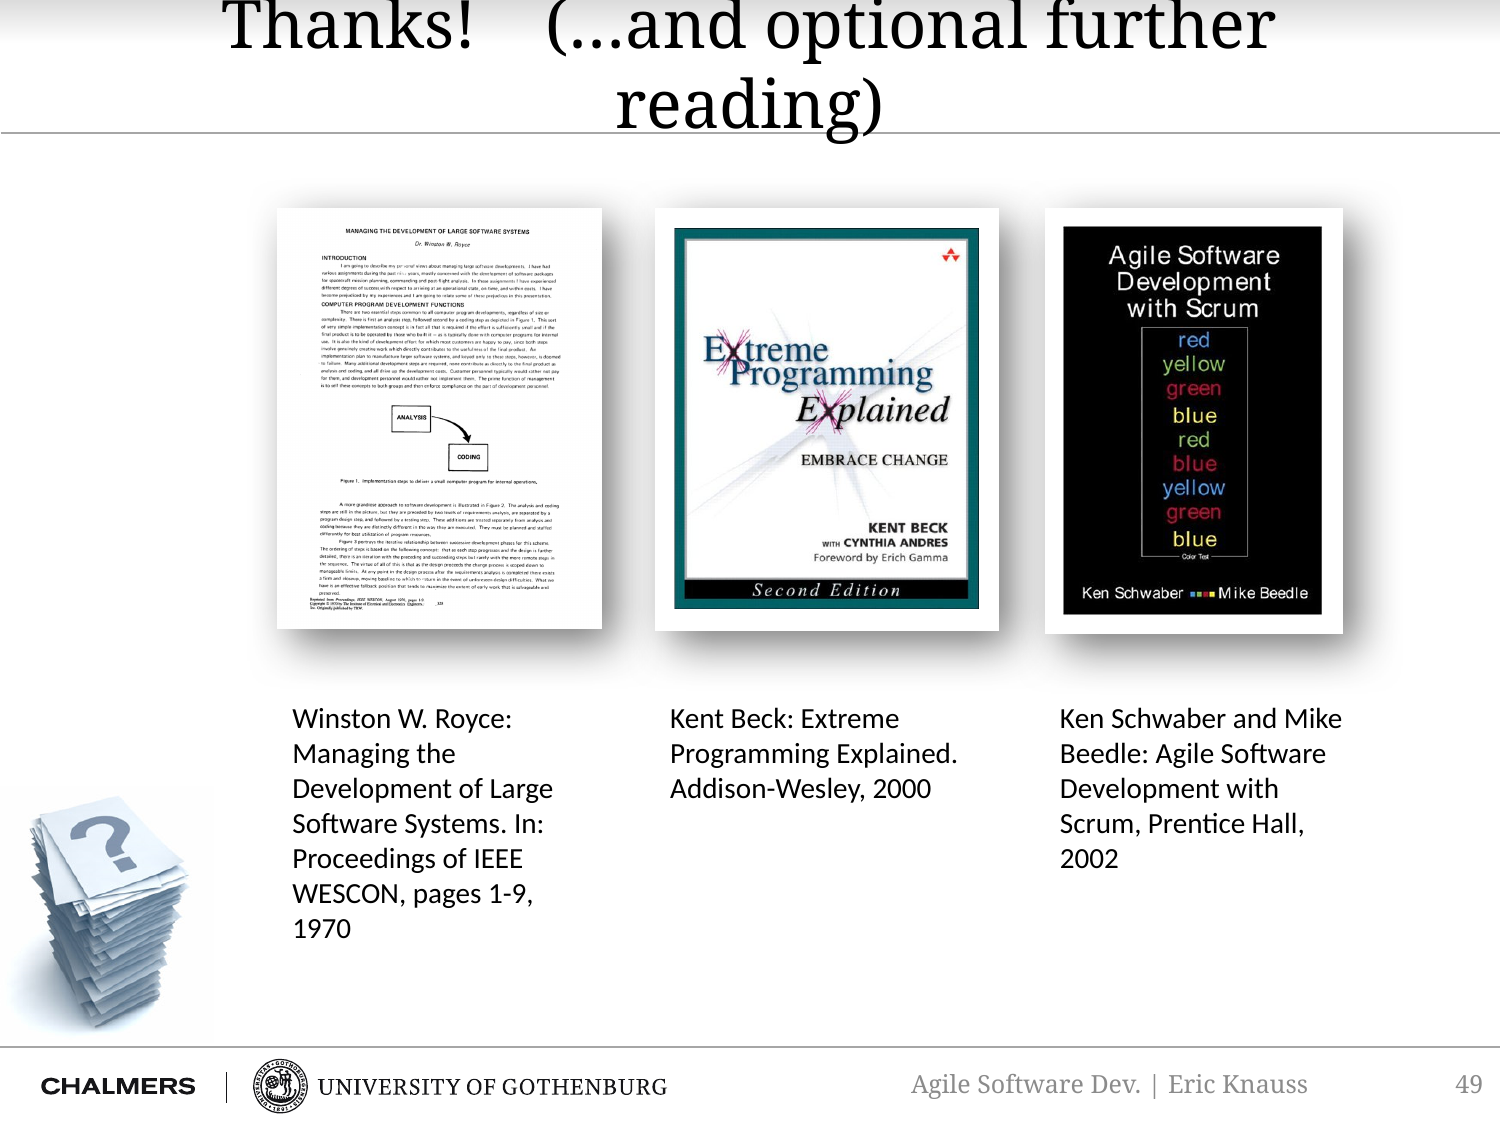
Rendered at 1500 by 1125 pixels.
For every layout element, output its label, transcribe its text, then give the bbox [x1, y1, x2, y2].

slide_number 49 [1360, 1055, 1499, 1116]
title Thanks! (…and optional further reading) [75, 4, 1425, 120]
picture [655, 207, 999, 631]
footer Agile Software Dev. | Eric Knauss [872, 1055, 1348, 1116]
picture [1045, 207, 1343, 634]
text_box Winston W. Royce: Managing the Development of Large Software Systems. In: Proceedings of IEEE WESCON, pages 1-9, 1970 [277, 692, 597, 952]
text_box Ken Schwaber and Mike Beedle: Agile Software Development with Scrum, Prentice Hall, 2002 [1045, 692, 1365, 882]
picture [0, 786, 215, 1044]
text_box Kent Beck: Extreme Programming Explained. Addison-Wesley, 2000 [655, 692, 975, 812]
picture [277, 207, 602, 630]
